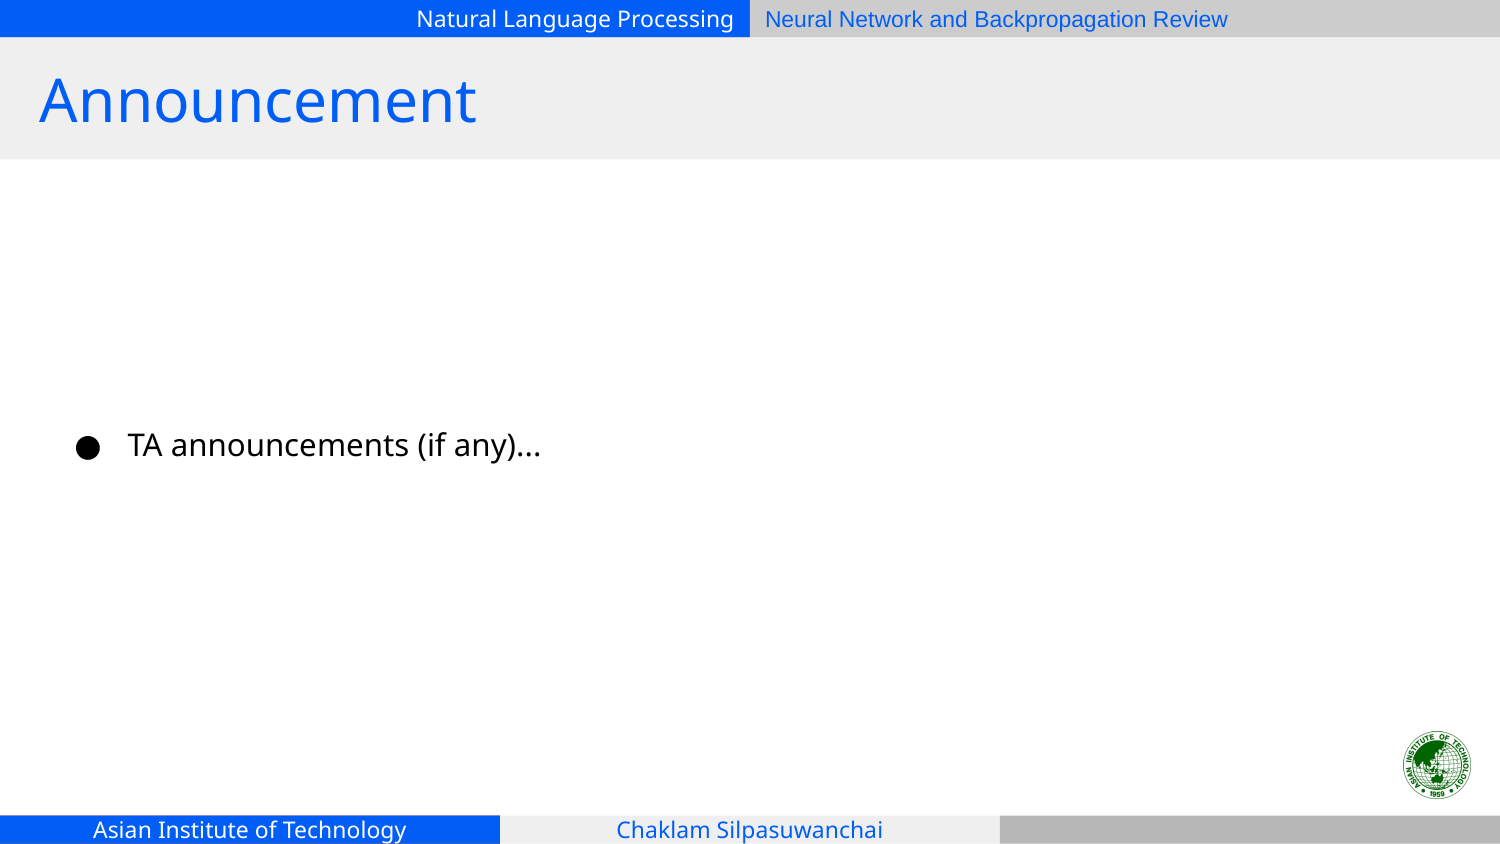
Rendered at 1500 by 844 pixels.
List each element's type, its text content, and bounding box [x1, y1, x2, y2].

list TA announcements (if any)... [37, 159, 1475, 729]
title Announcement [24, 37, 1475, 160]
picture [1403, 731, 1471, 799]
